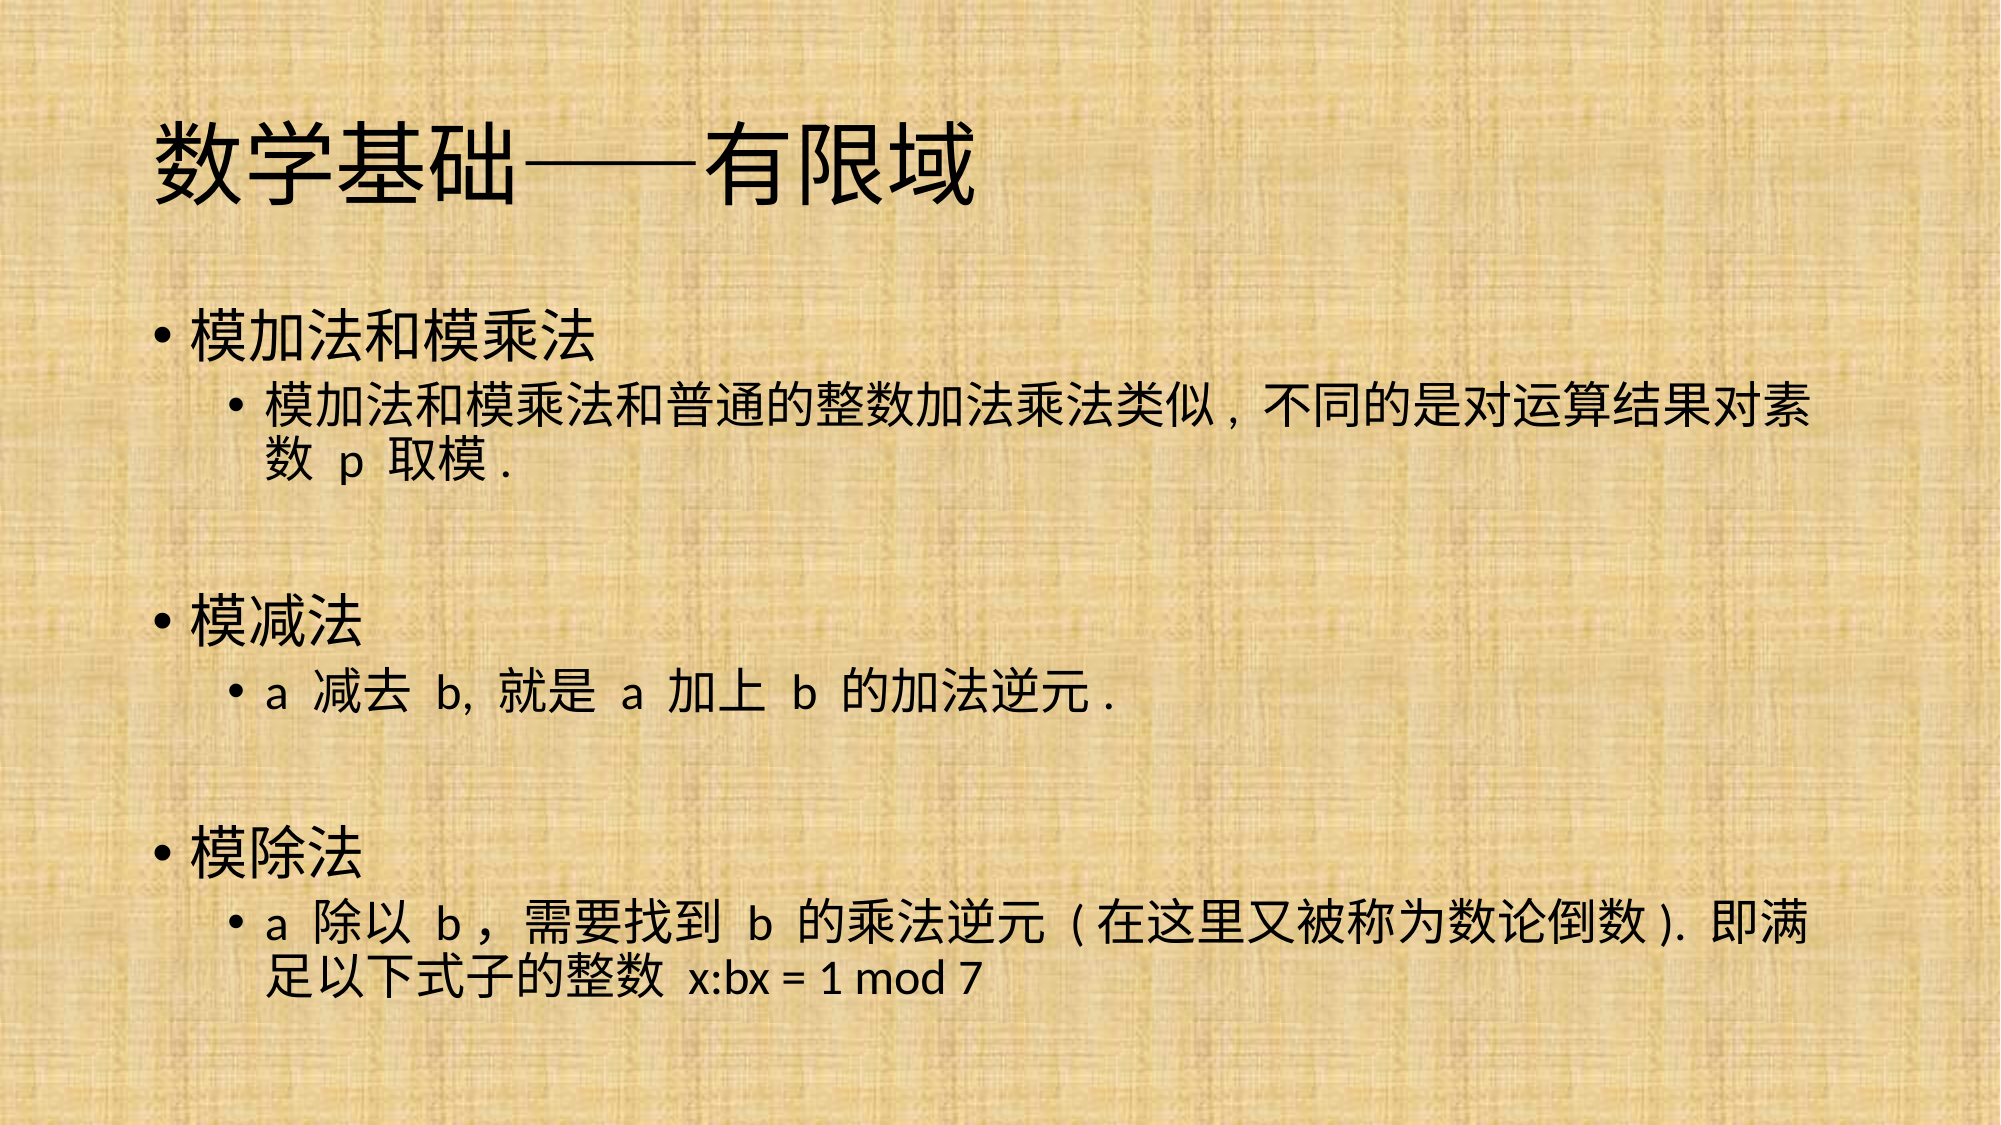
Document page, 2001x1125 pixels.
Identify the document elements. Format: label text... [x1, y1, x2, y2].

list 模加法和模乘法 模加法和模乘法和普通的整数加法乘法类似, 不同的是对运算结果对素数 p 取模. 模减法 a 减去 b, 就是 a 加上 b 的加法逆元. 模除法 a 除以 b，需要找到 b 的乘法逆元 (在这里又被称为数论倒数). 即满足以下式子的整数 x:bx = 1 mod 7 [137, 299, 1863, 1014]
picture [0, 0, 2001, 1125]
title 数学基础——有限域 [137, 59, 1863, 278]
